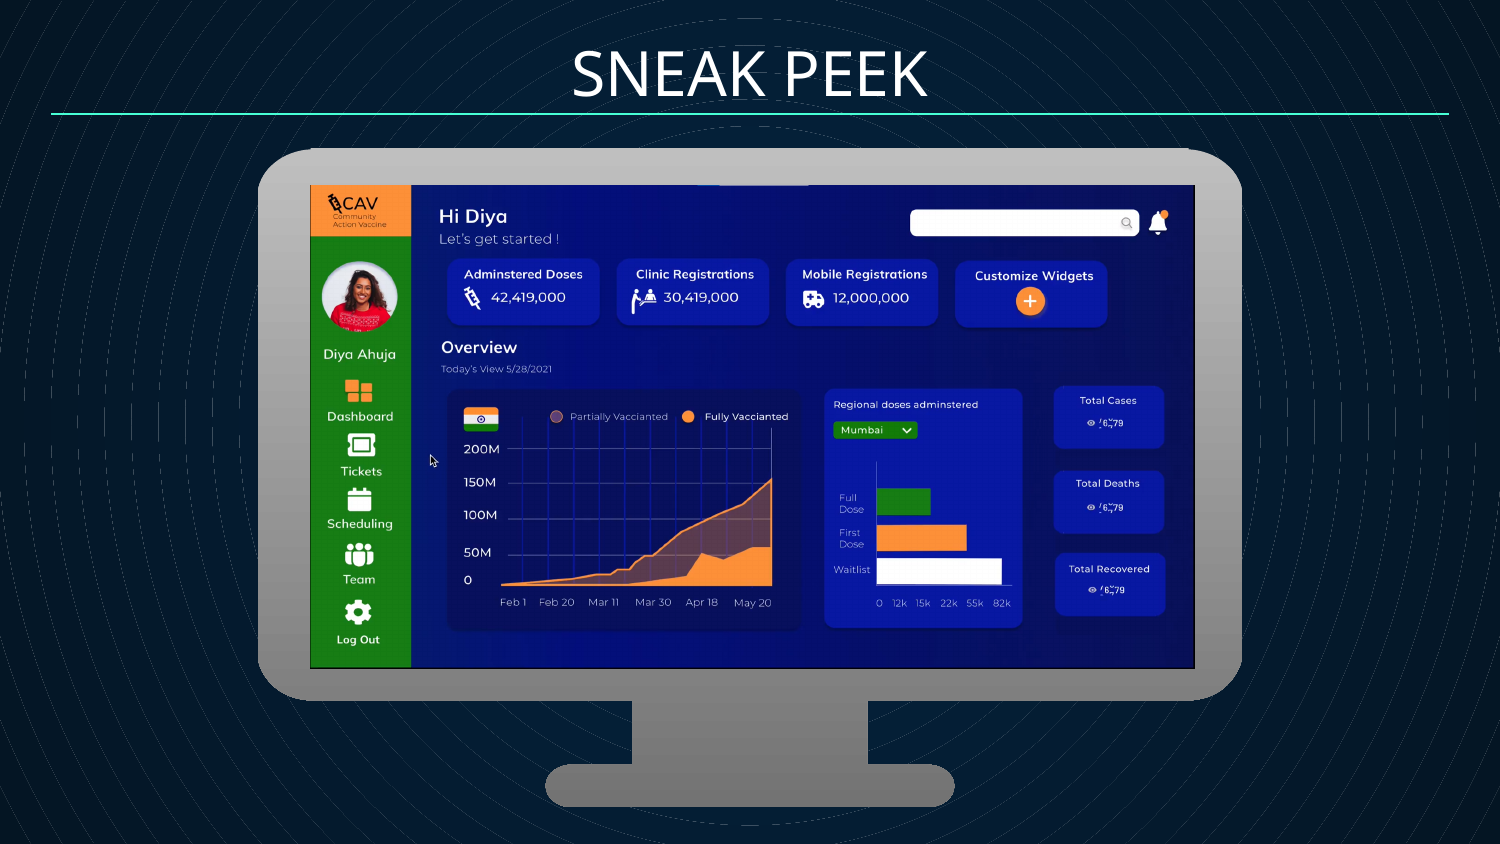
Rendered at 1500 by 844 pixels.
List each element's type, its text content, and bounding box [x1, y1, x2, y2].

title SNEAK PEEK [51, 24, 1449, 113]
text_box [257, 148, 1243, 808]
picture [310, 184, 1195, 669]
